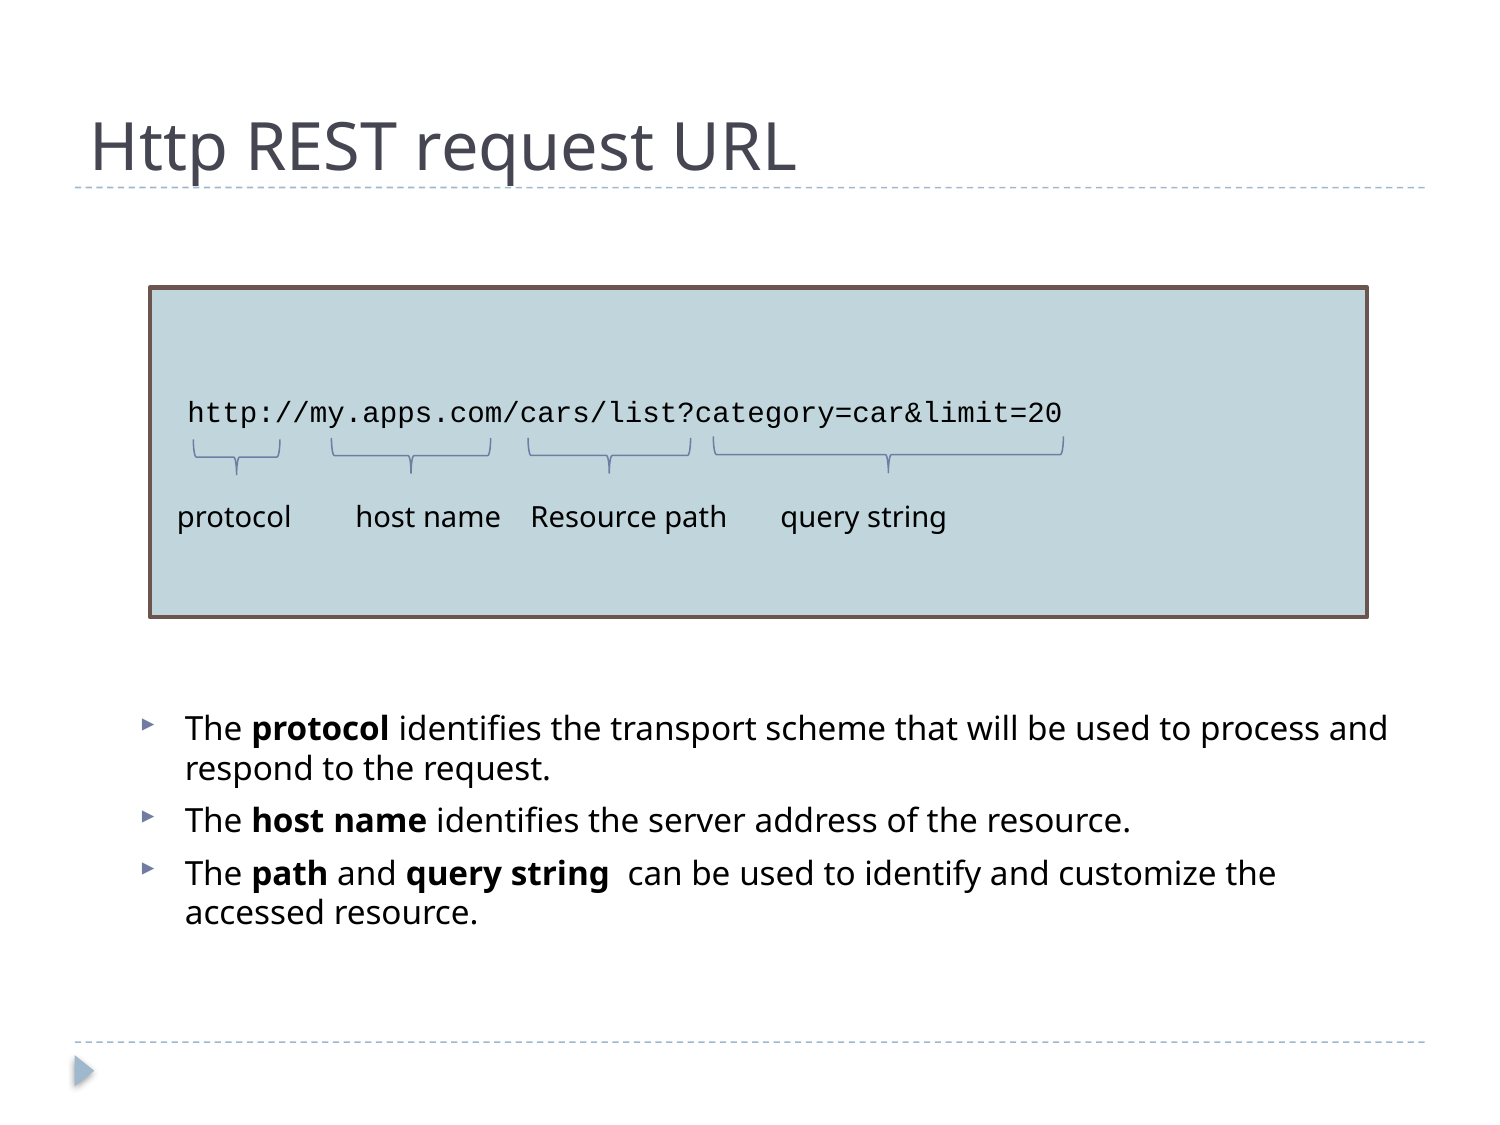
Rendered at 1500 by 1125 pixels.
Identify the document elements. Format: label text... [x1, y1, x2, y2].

text_box [712, 436, 1065, 474]
text_box [527, 437, 692, 474]
title Http REST request URL [75, 62, 1425, 192]
text_box [330, 437, 492, 474]
text_box http://my.apps.com/cars/list?category=car&limit=20 [149, 287, 1368, 618]
text_box [192, 439, 281, 476]
text_box protocol [162, 490, 318, 541]
text_box host name [340, 490, 515, 541]
text_box query string [765, 490, 983, 541]
list The protocol identifies the transport scheme that will be used to process and respond to the request. The host name identifies the server address of the resource. The path and query string can be used to identify and customize the accessed resource. [125, 699, 1438, 963]
text_box Resource path [515, 490, 754, 541]
